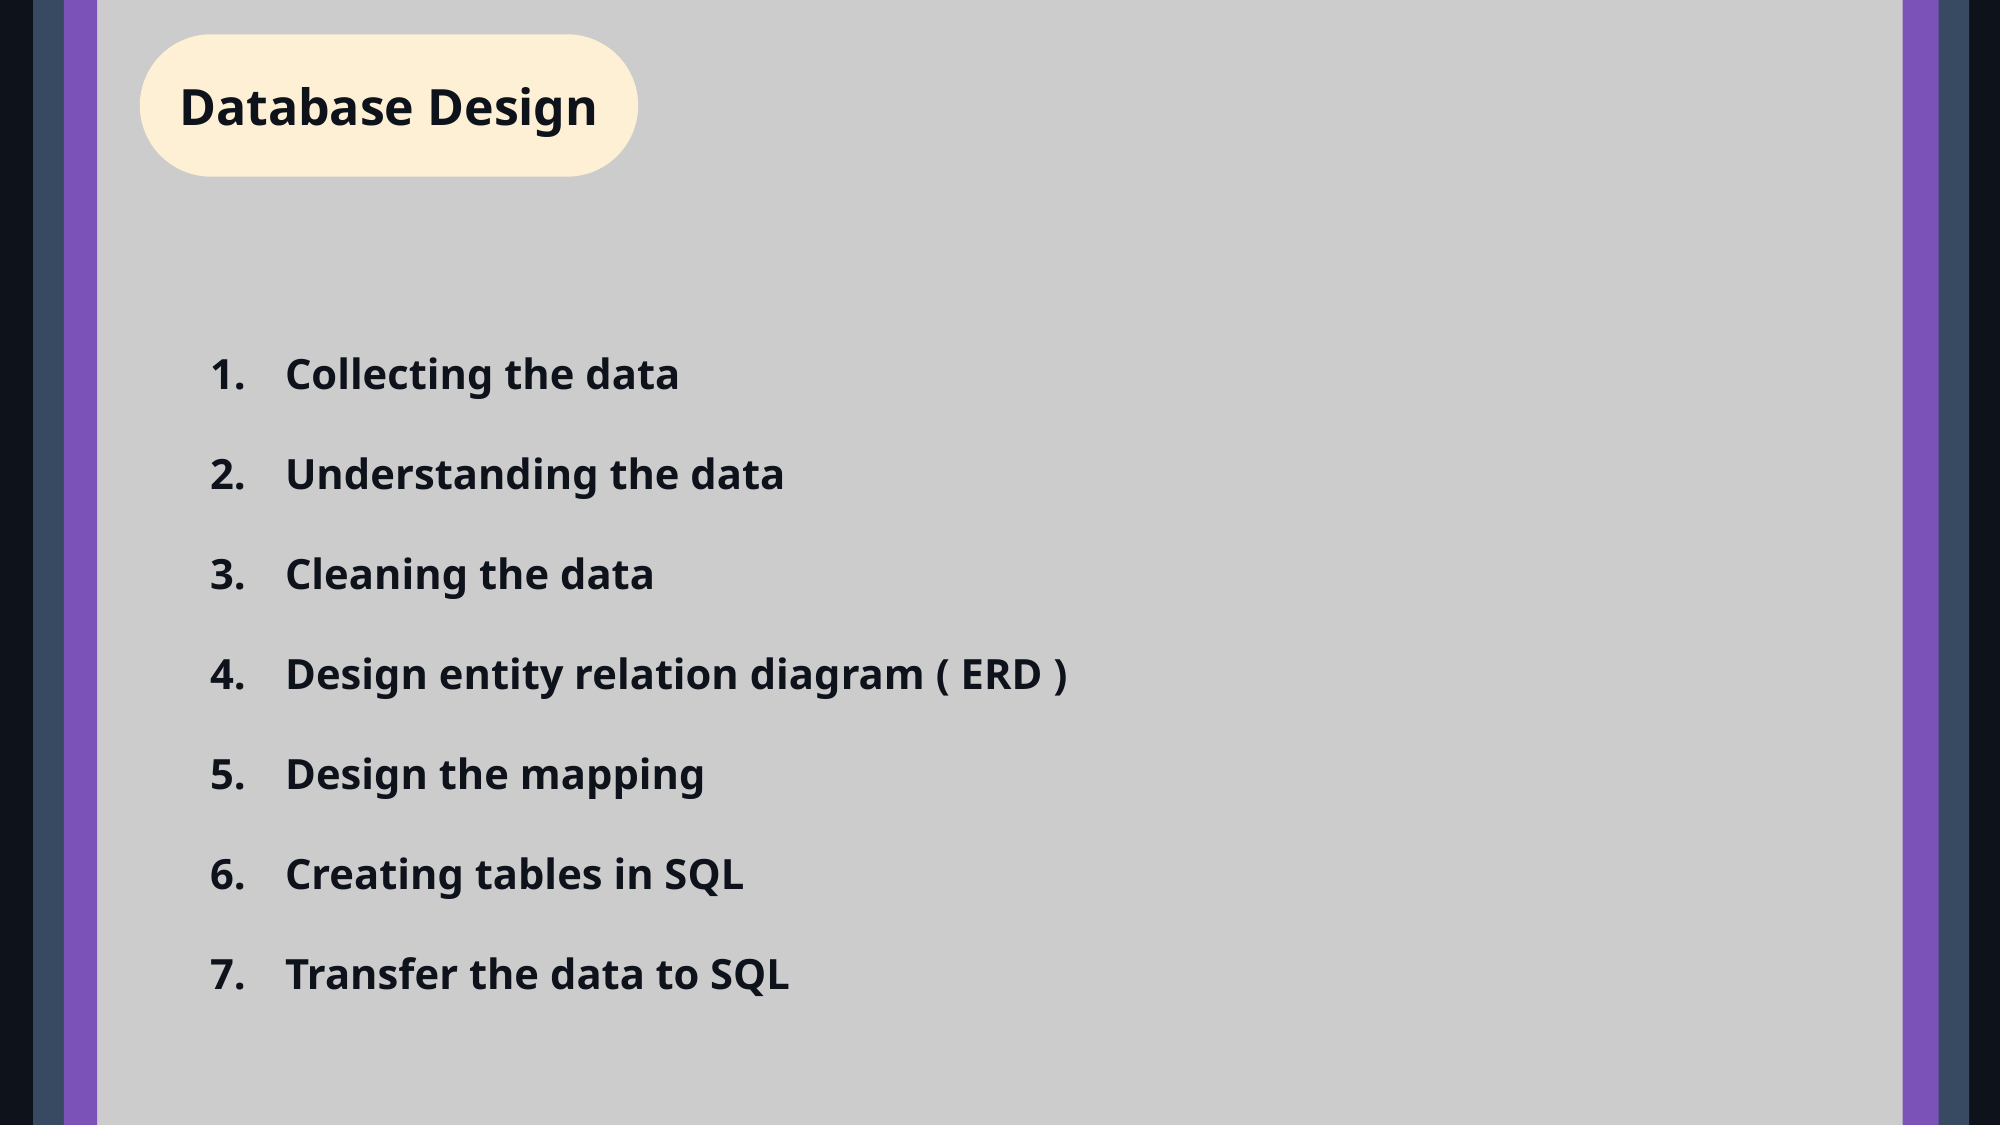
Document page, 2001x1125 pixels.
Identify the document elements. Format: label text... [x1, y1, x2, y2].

text_box Collecting the data Understanding the data Cleaning the data Design entity relation diagram ( ERD ) Design the mapping Creating tables in SQL Transfer the data to SQL [195, 340, 1800, 1106]
text_box Database Design [138, 33, 640, 178]
text_box [1970, 0, 2000, 1125]
text_box [1902, 0, 1940, 1125]
text_box [32, 0, 63, 1125]
text_box [63, 0, 98, 1125]
text_box [0, 0, 32, 1125]
text_box [1940, 0, 1970, 1125]
